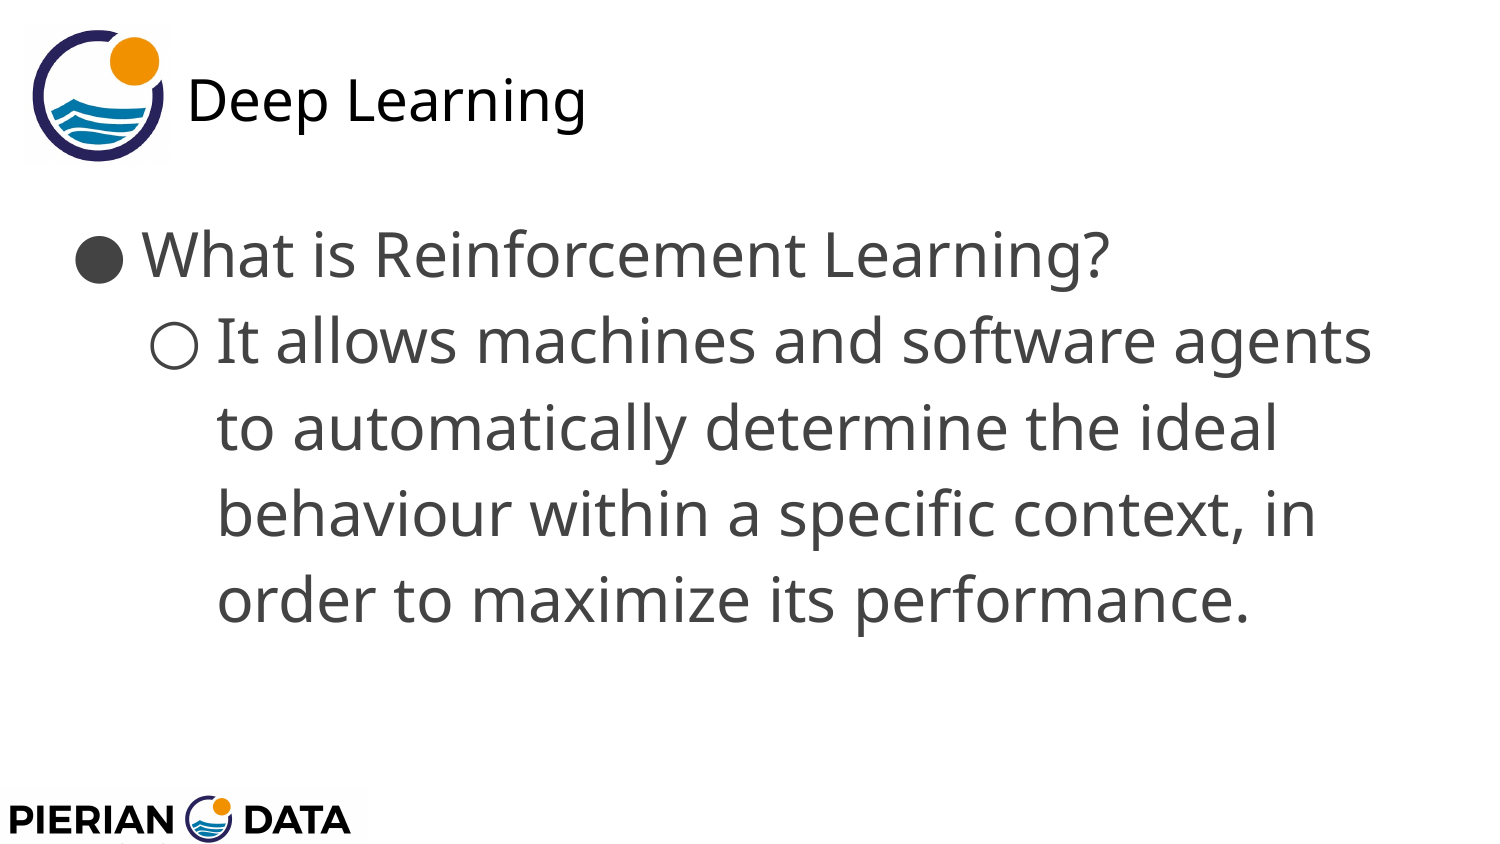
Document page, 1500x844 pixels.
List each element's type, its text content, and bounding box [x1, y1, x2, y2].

list What is Reinforcement Learning? It allows machines and software agents to automatically determine the ideal behaviour within a specific context, in order to maximize its performance. [51, 189, 1449, 750]
picture [0, 787, 368, 844]
picture [24, 24, 172, 167]
title Deep Learning [176, 48, 1449, 143]
